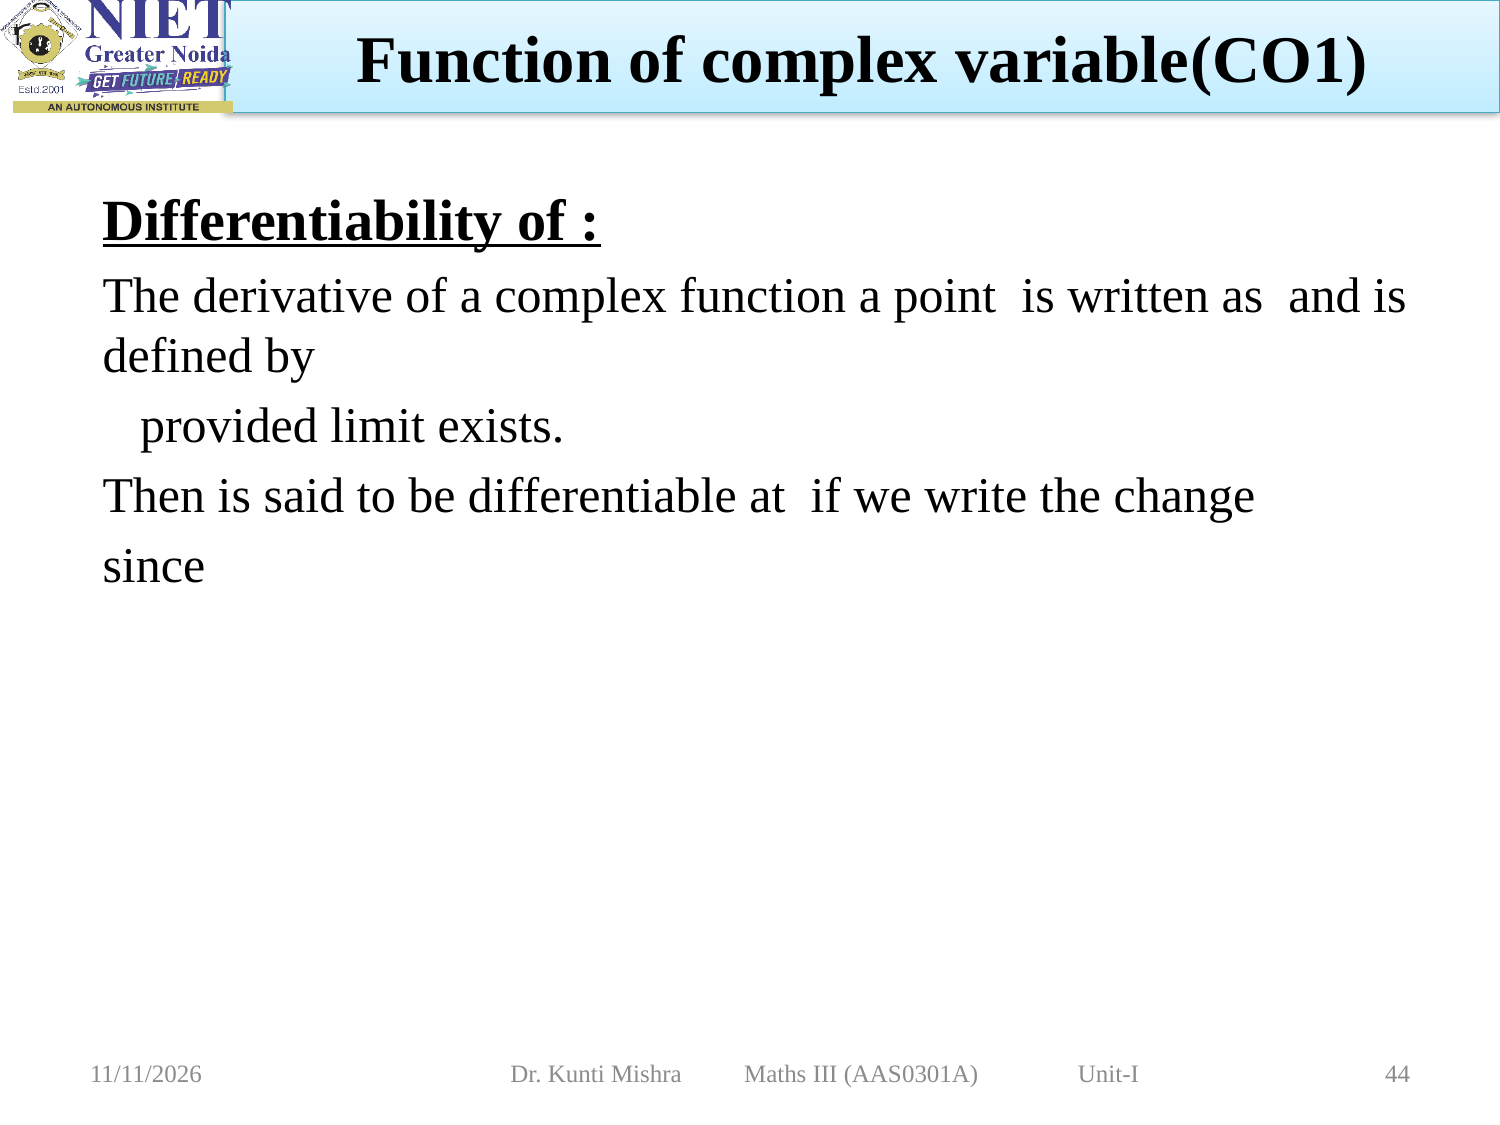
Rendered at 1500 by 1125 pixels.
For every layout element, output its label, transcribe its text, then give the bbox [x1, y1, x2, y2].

slide_number 44 [1074, 1042, 1425, 1103]
picture [0, 0, 234, 113]
footer Dr. Kunti Mishra Maths III (AAS0301A) Unit-I [412, 1042, 1074, 1103]
text_box Function of complex variable(CO1) [236, 0, 1500, 113]
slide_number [75, 1042, 412, 1103]
